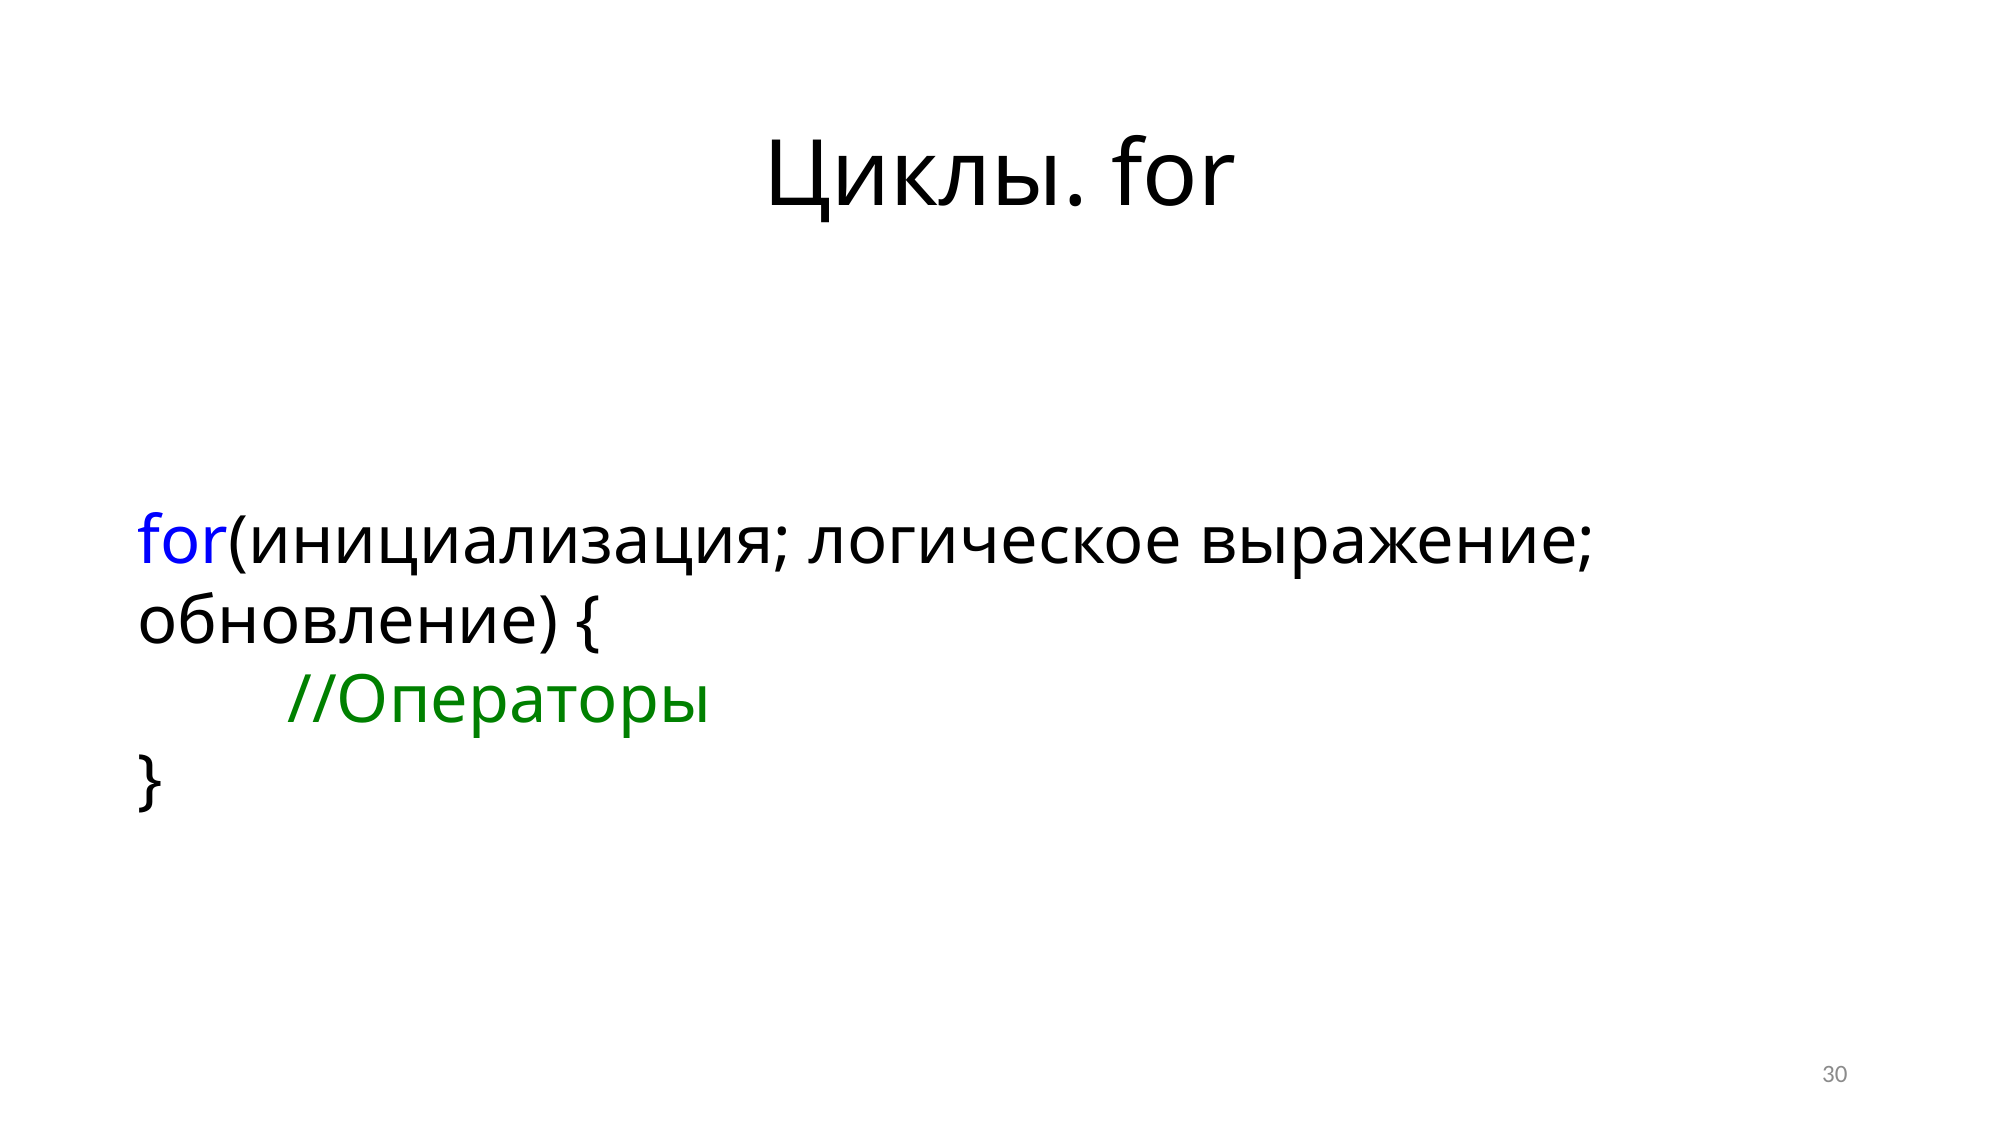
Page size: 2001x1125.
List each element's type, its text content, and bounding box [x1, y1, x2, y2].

text_box <номер> [1412, 1042, 1863, 1103]
text_box for(инициализация; логическое выражение; обновление) { //Операторы } [137, 337, 1841, 976]
text_box Циклы. for [137, 59, 1863, 278]
